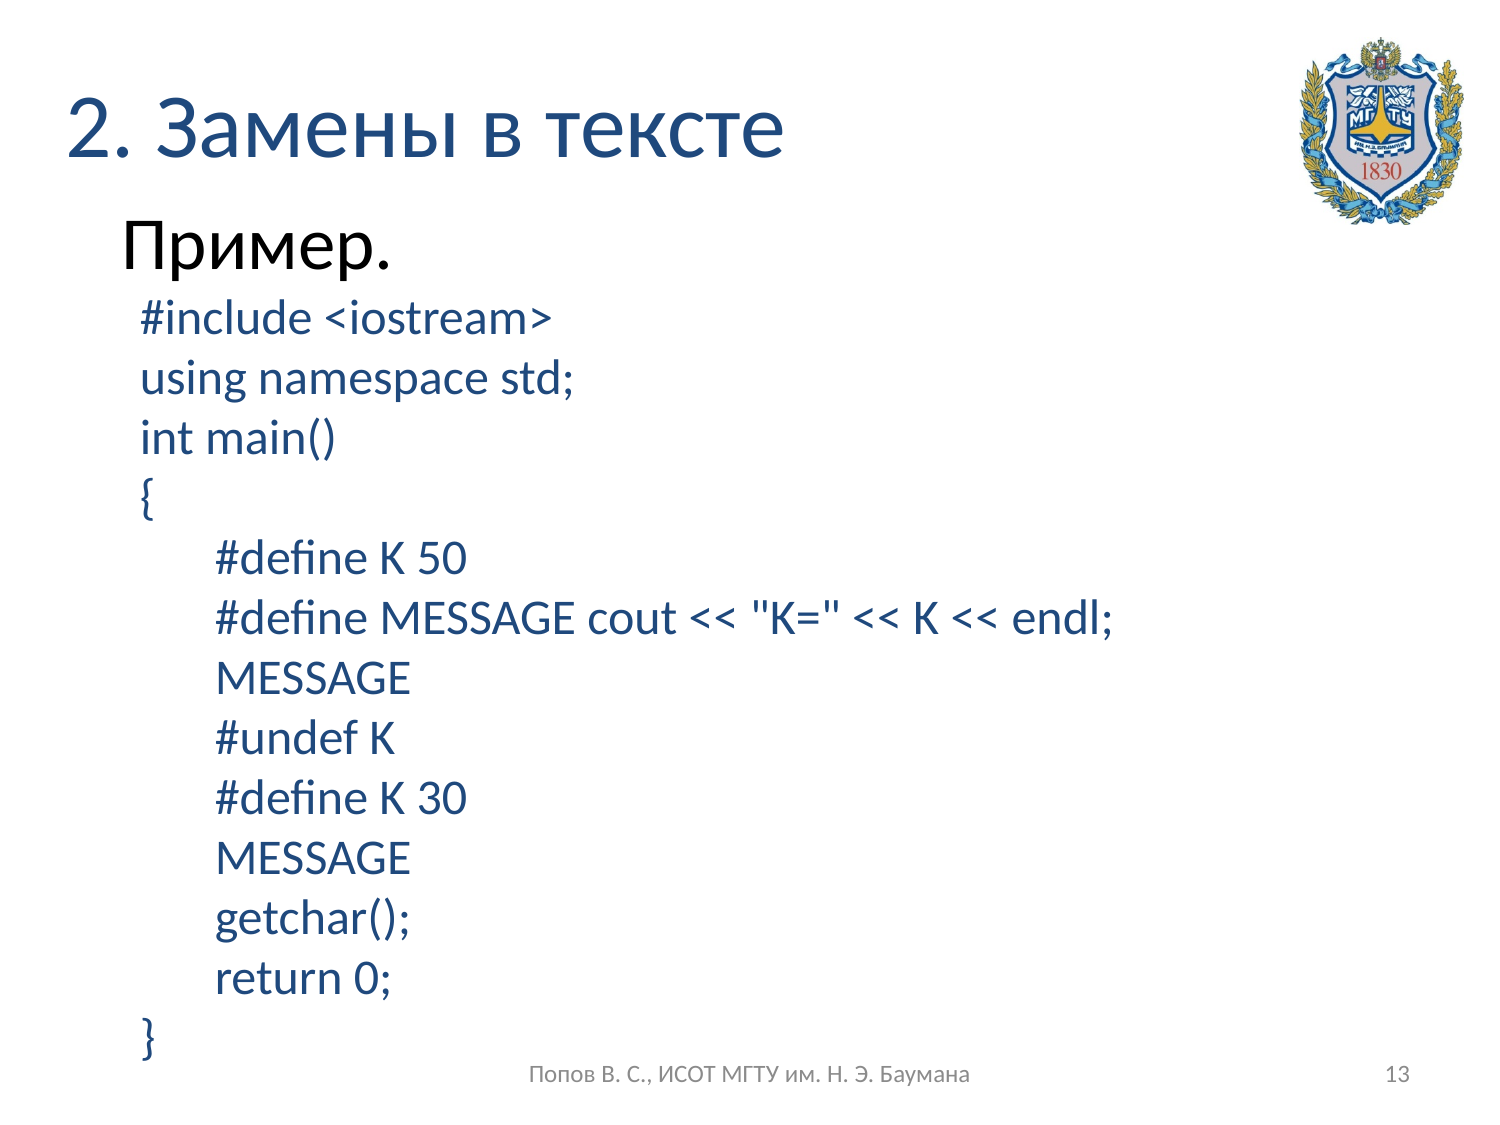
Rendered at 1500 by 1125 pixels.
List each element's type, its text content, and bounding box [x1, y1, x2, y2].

footer Попов В. С., ИСОТ МГТУ им. Н. Э. Баумана [512, 1073, 988, 1103]
picture [1299, 37, 1464, 226]
slide_number 13 [1074, 1073, 1425, 1103]
title 2. Замены в тексте [50, 0, 1275, 187]
text_box Пример. #include <iostream> using namespace std; int main() { #define K 50 #define MESSAGE cout << "K=" << K << endl; MESSAGE #undef K #define K 30 MESSAGE getchar(); return 0; } [50, 187, 1450, 1073]
